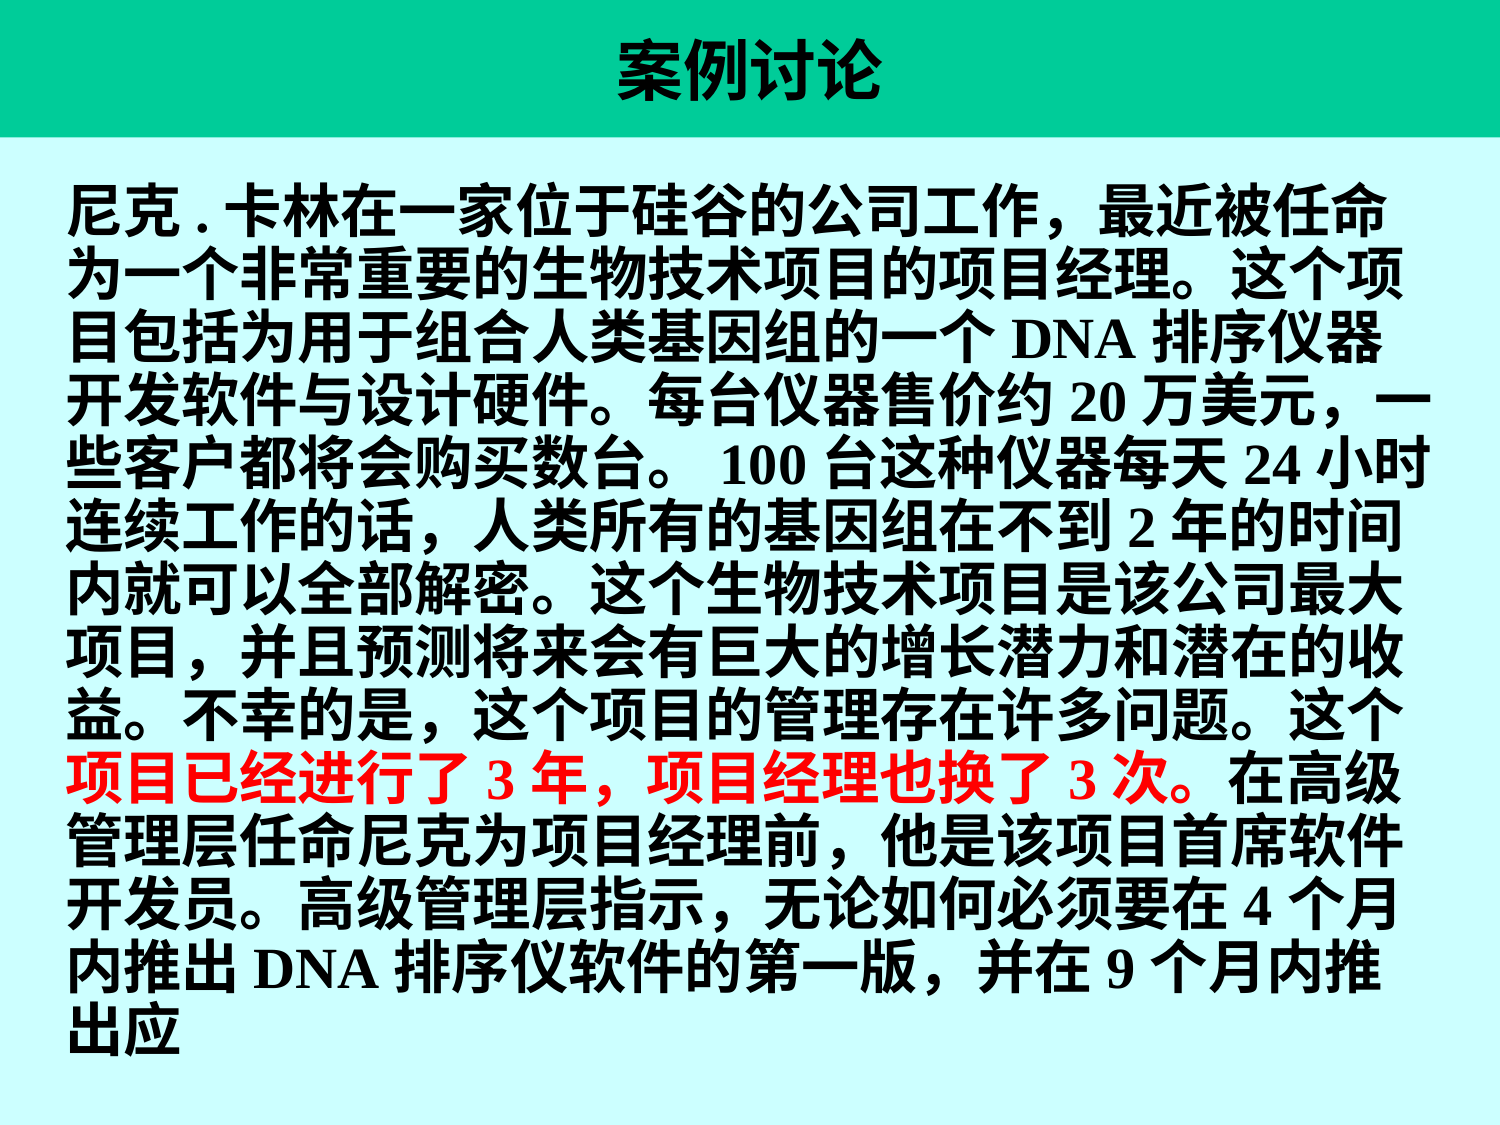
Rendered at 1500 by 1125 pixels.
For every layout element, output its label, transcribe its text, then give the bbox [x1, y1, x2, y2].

title 案例讨论 [0, 0, 1500, 138]
list 尼克.卡林在一家位于硅谷的公司工作，最近被任命为一个非常重要的生物技术项目的项目经理。这个项目包括为用于组合人类基因组的一个DNA排序仪器开发软件与设计硬件。每台仪器售价约20万美元，一些客户都将会购买数台。100台这种仪器每天24小时连续工作的话，人类所有的基因组在不到2年的时间内就可以全部解密。这个生物技术项目是该公司最大项目，并且预测将来会有巨大的增长潜力和潜在的收益。不幸的是，这个项目的管理存在许多问题。这个项目已经进行了3年，项目经理也换了3次。在高级管理层任命尼克为项目经理前，他是该项目首席软件开发员。高级管理层指示，无论如何必须要在4个月内推出DNA排序仪软件的第一版，并在9个月内推出应 [49, 174, 1451, 1036]
